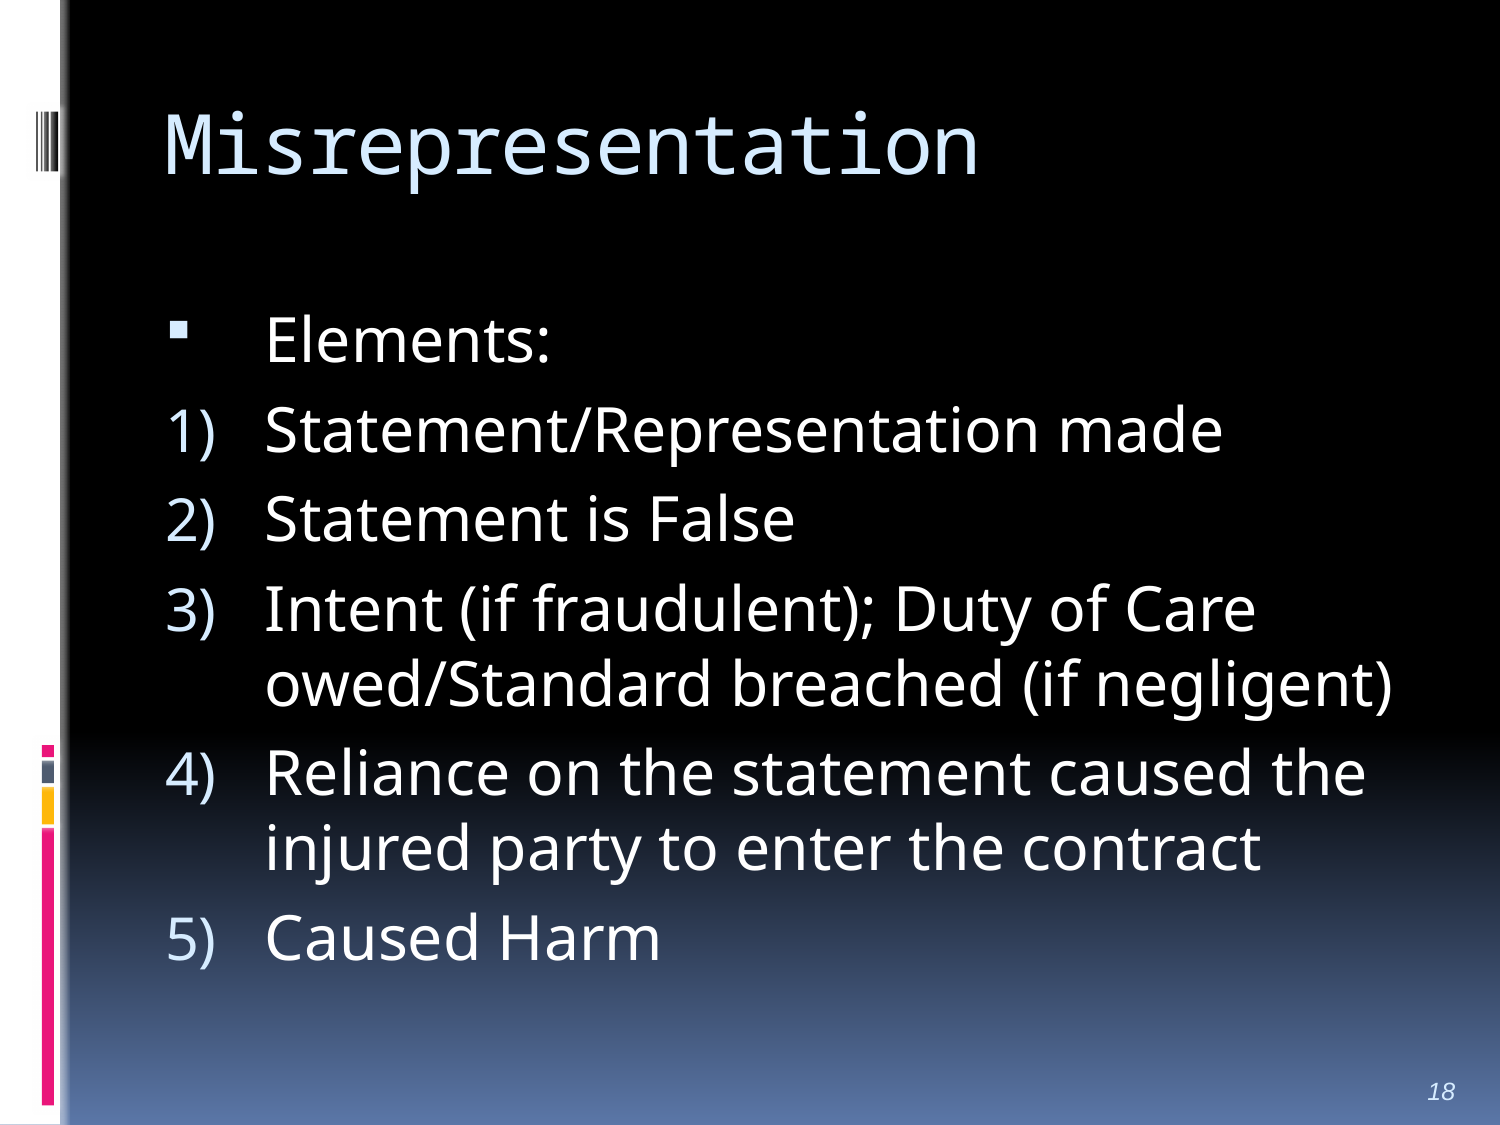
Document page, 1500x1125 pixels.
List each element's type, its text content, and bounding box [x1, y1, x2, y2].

list Elements: Statement/Representation made Statement is False Intent (if fraudulent); Duty of Care owed/Standard breached (if negligent) Reliance on the statement caused the injured party to enter the contract Caused Harm [149, 292, 1426, 1043]
slide_number 18 [1412, 1052, 1488, 1113]
title Misrepresentation [150, 84, 1425, 235]
